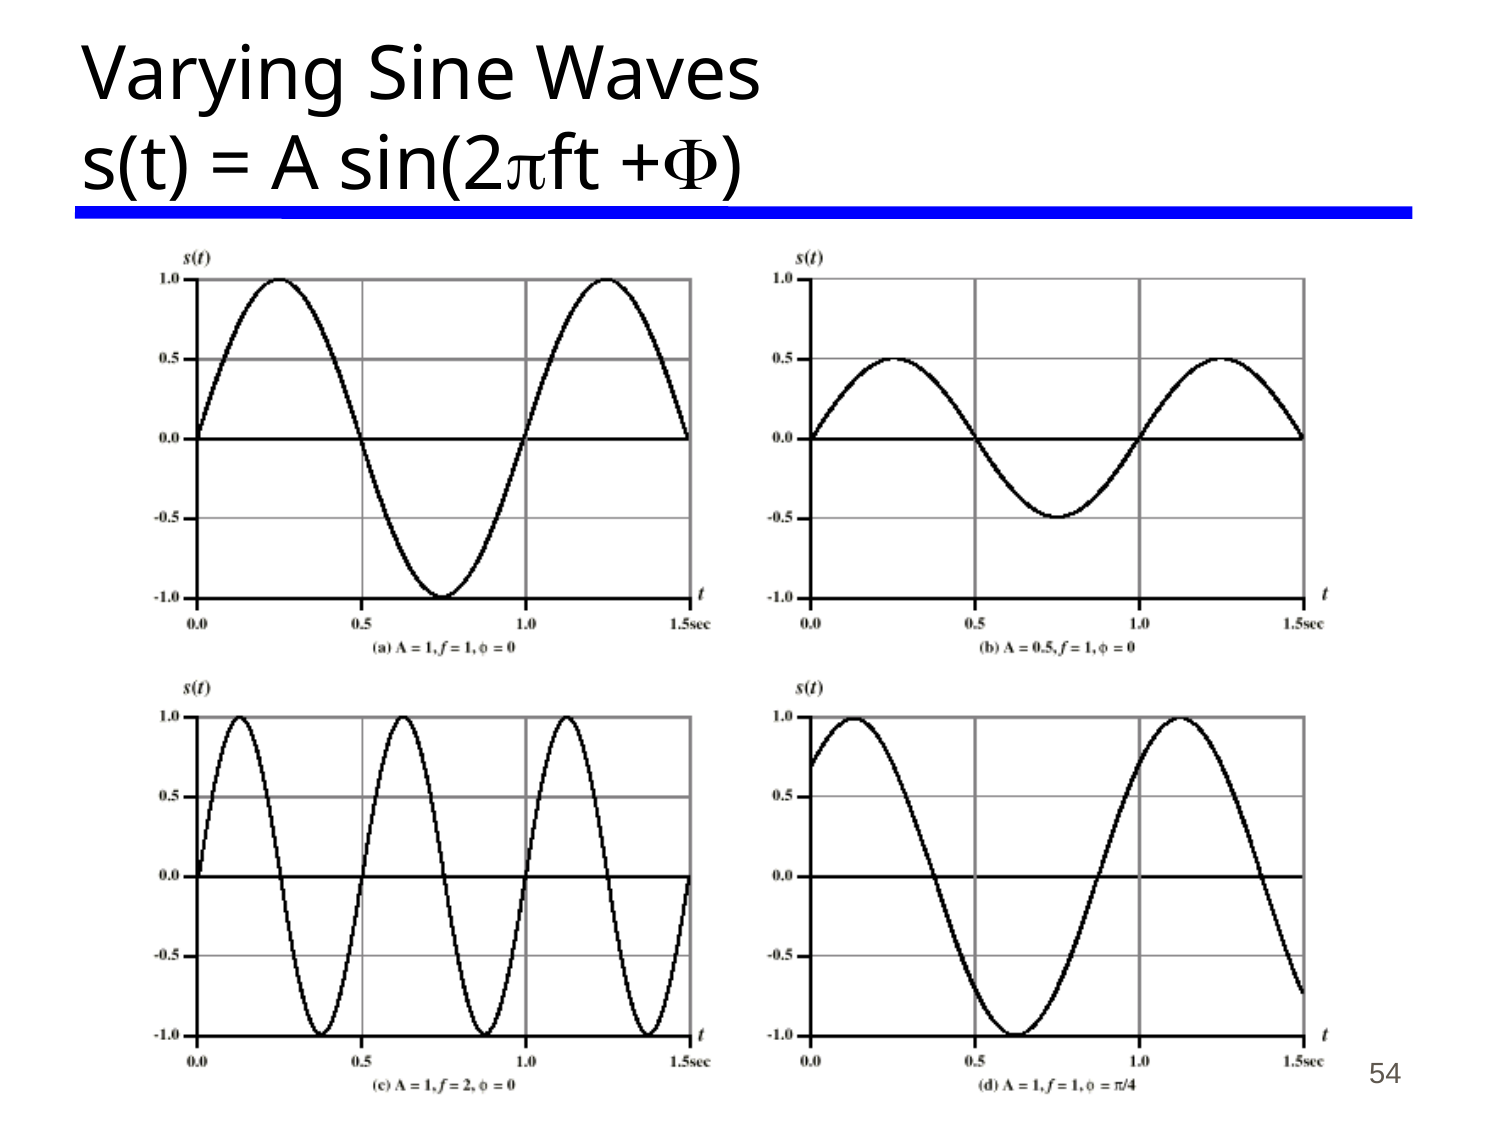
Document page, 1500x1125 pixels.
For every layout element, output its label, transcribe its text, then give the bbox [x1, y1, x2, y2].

slide_number 54 [1354, 1021, 1417, 1098]
picture [149, 224, 1351, 1107]
title Varying Sine Waves s(t) = A sin(2ft +) [66, 24, 1413, 213]
